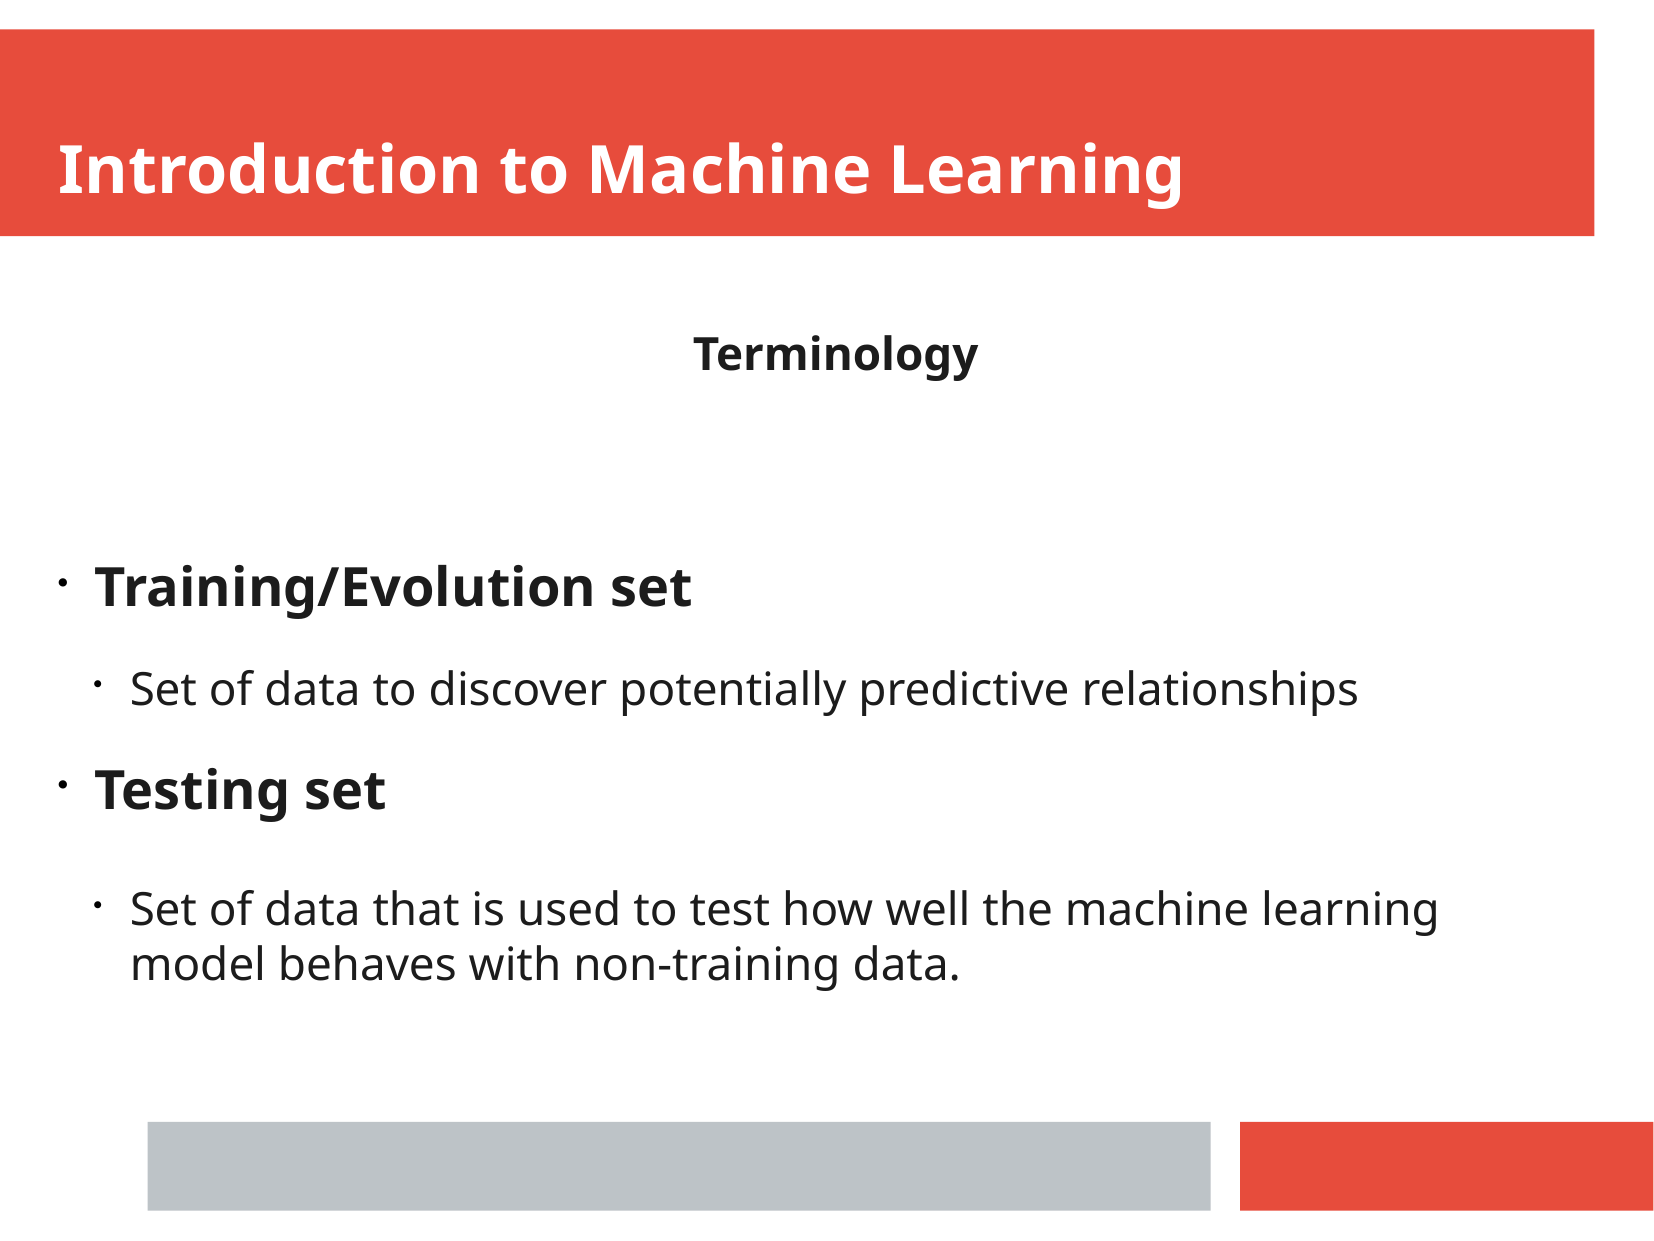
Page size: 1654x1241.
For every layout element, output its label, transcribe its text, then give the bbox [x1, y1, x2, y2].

text_box Introduction to Machine Learning [58, 58, 1595, 207]
text_box Terminology Training/Evolution set Set of data to discover potentially predictive relationships Testing set Set of data that is used to test how well the machine learning model behaves with non-training data. [58, 324, 1565, 1093]
